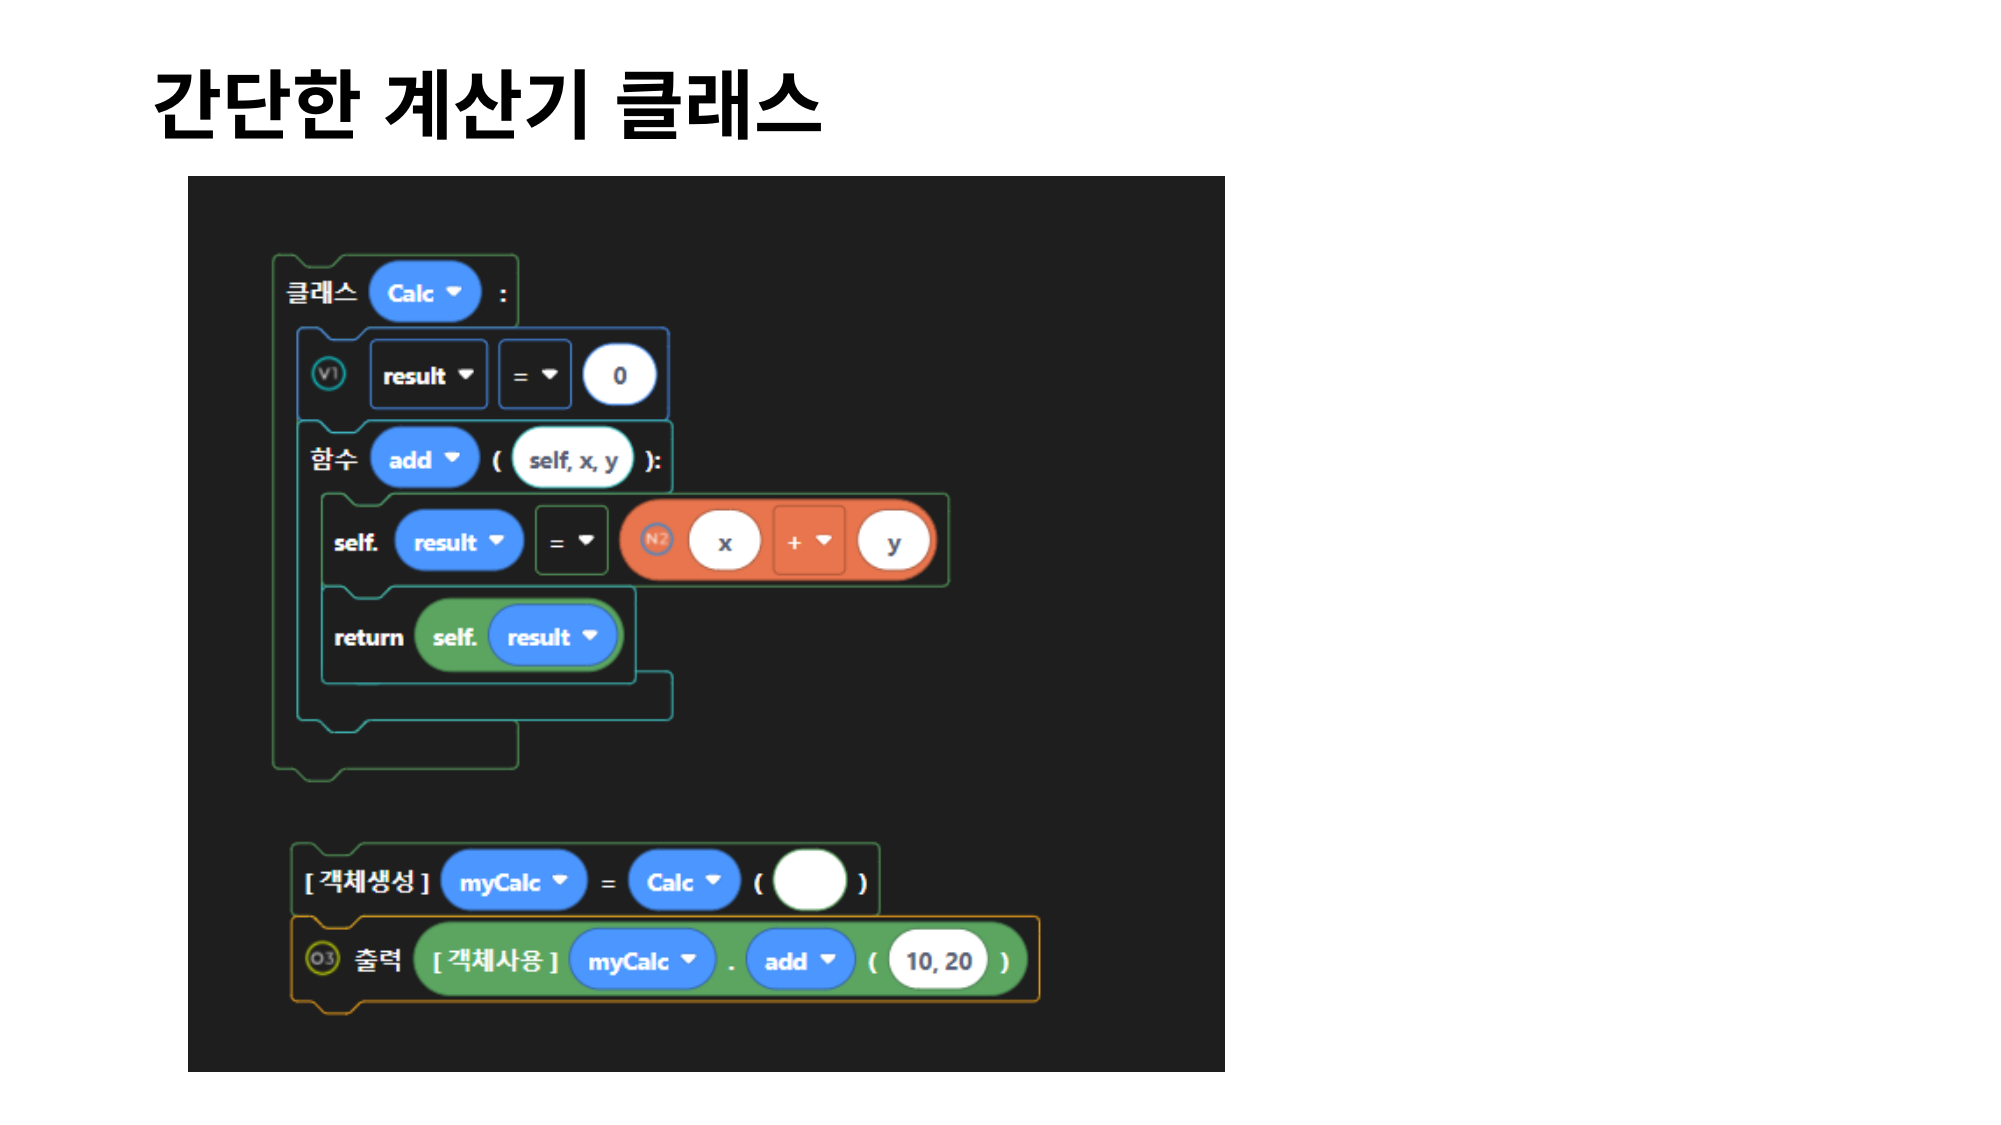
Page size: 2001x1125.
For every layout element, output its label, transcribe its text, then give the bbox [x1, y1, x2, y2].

title 간단한 계산기 클래스 [137, 59, 1863, 158]
picture [188, 176, 1225, 1072]
